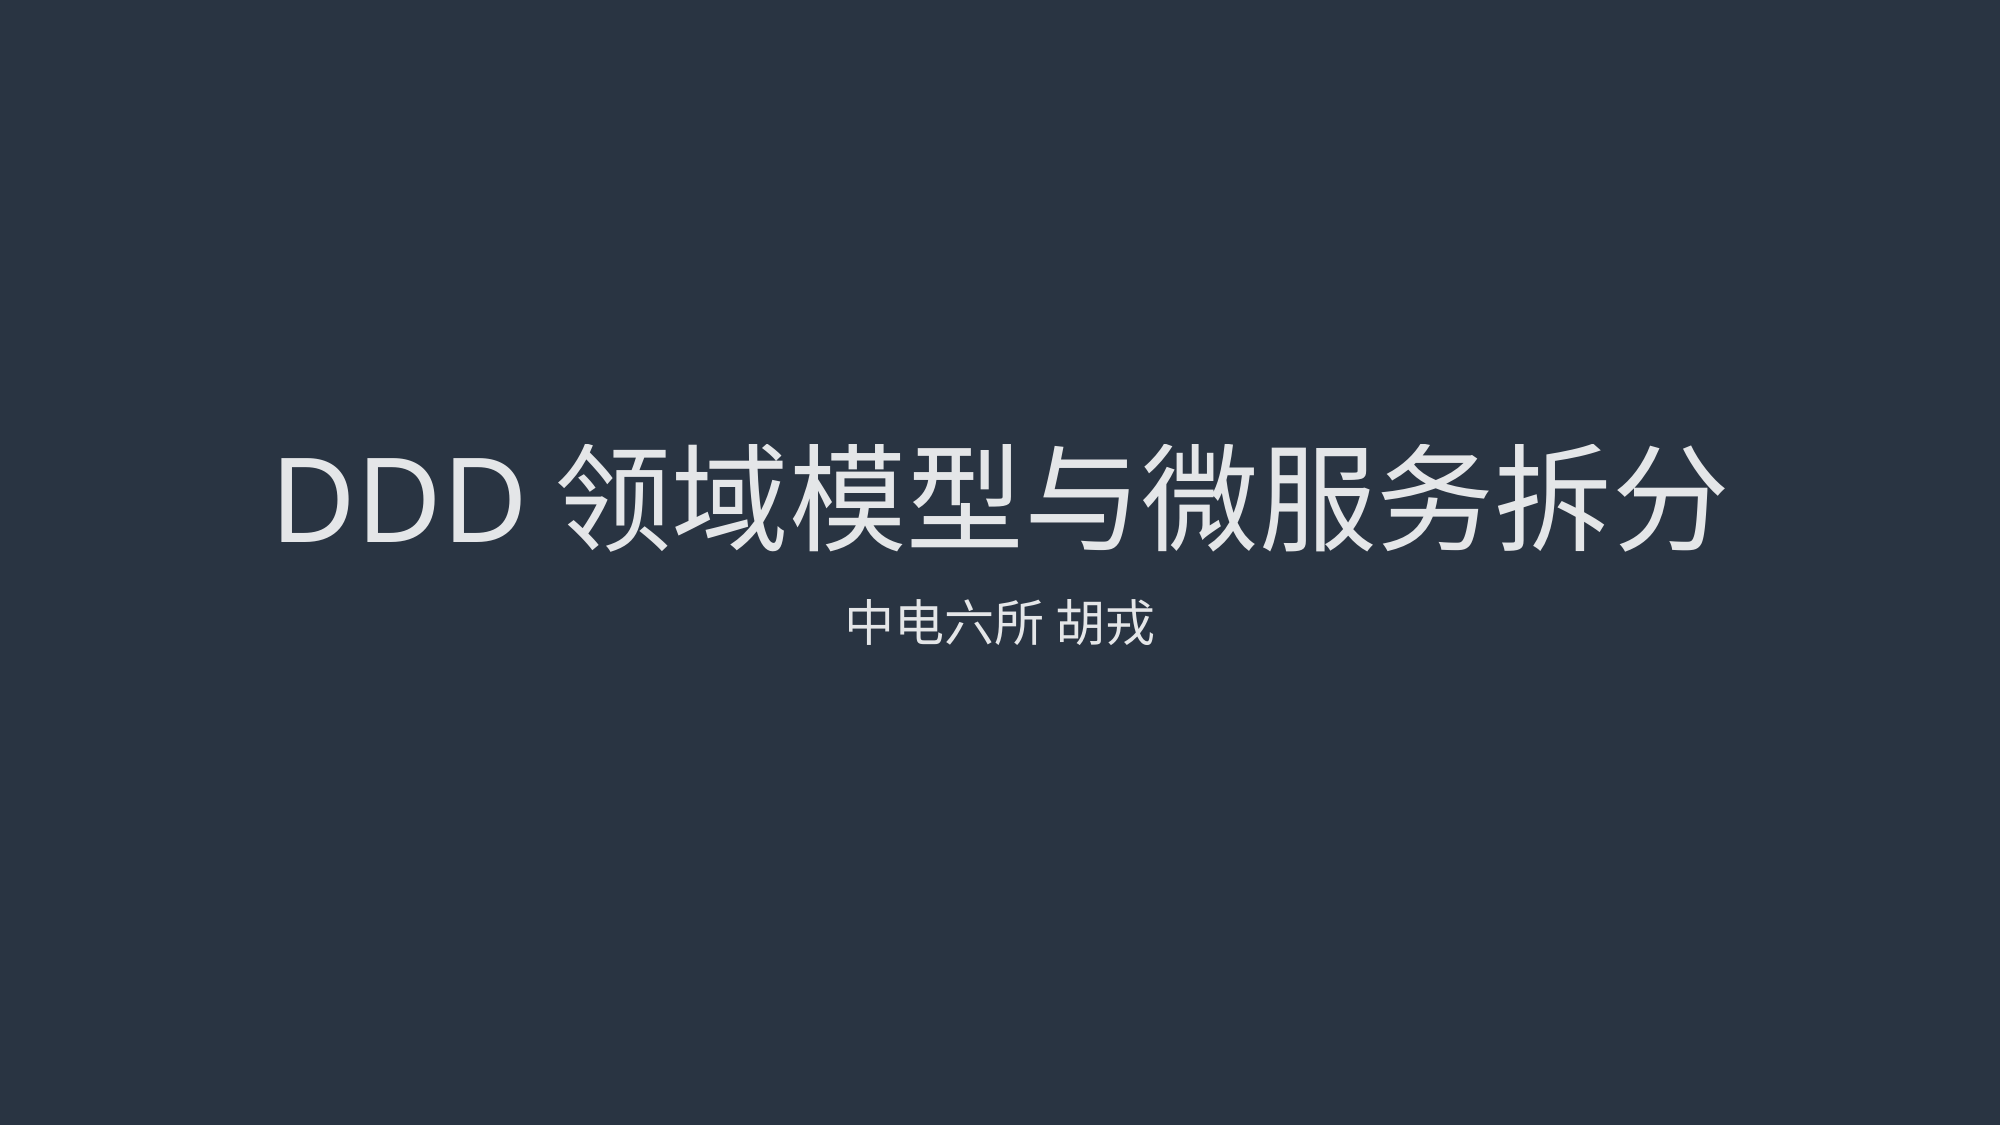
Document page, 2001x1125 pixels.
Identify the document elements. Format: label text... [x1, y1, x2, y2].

subtitle 中电六所 胡戎 [249, 590, 1750, 863]
title DDD领域模型与微服务拆分 [249, 184, 1750, 576]
